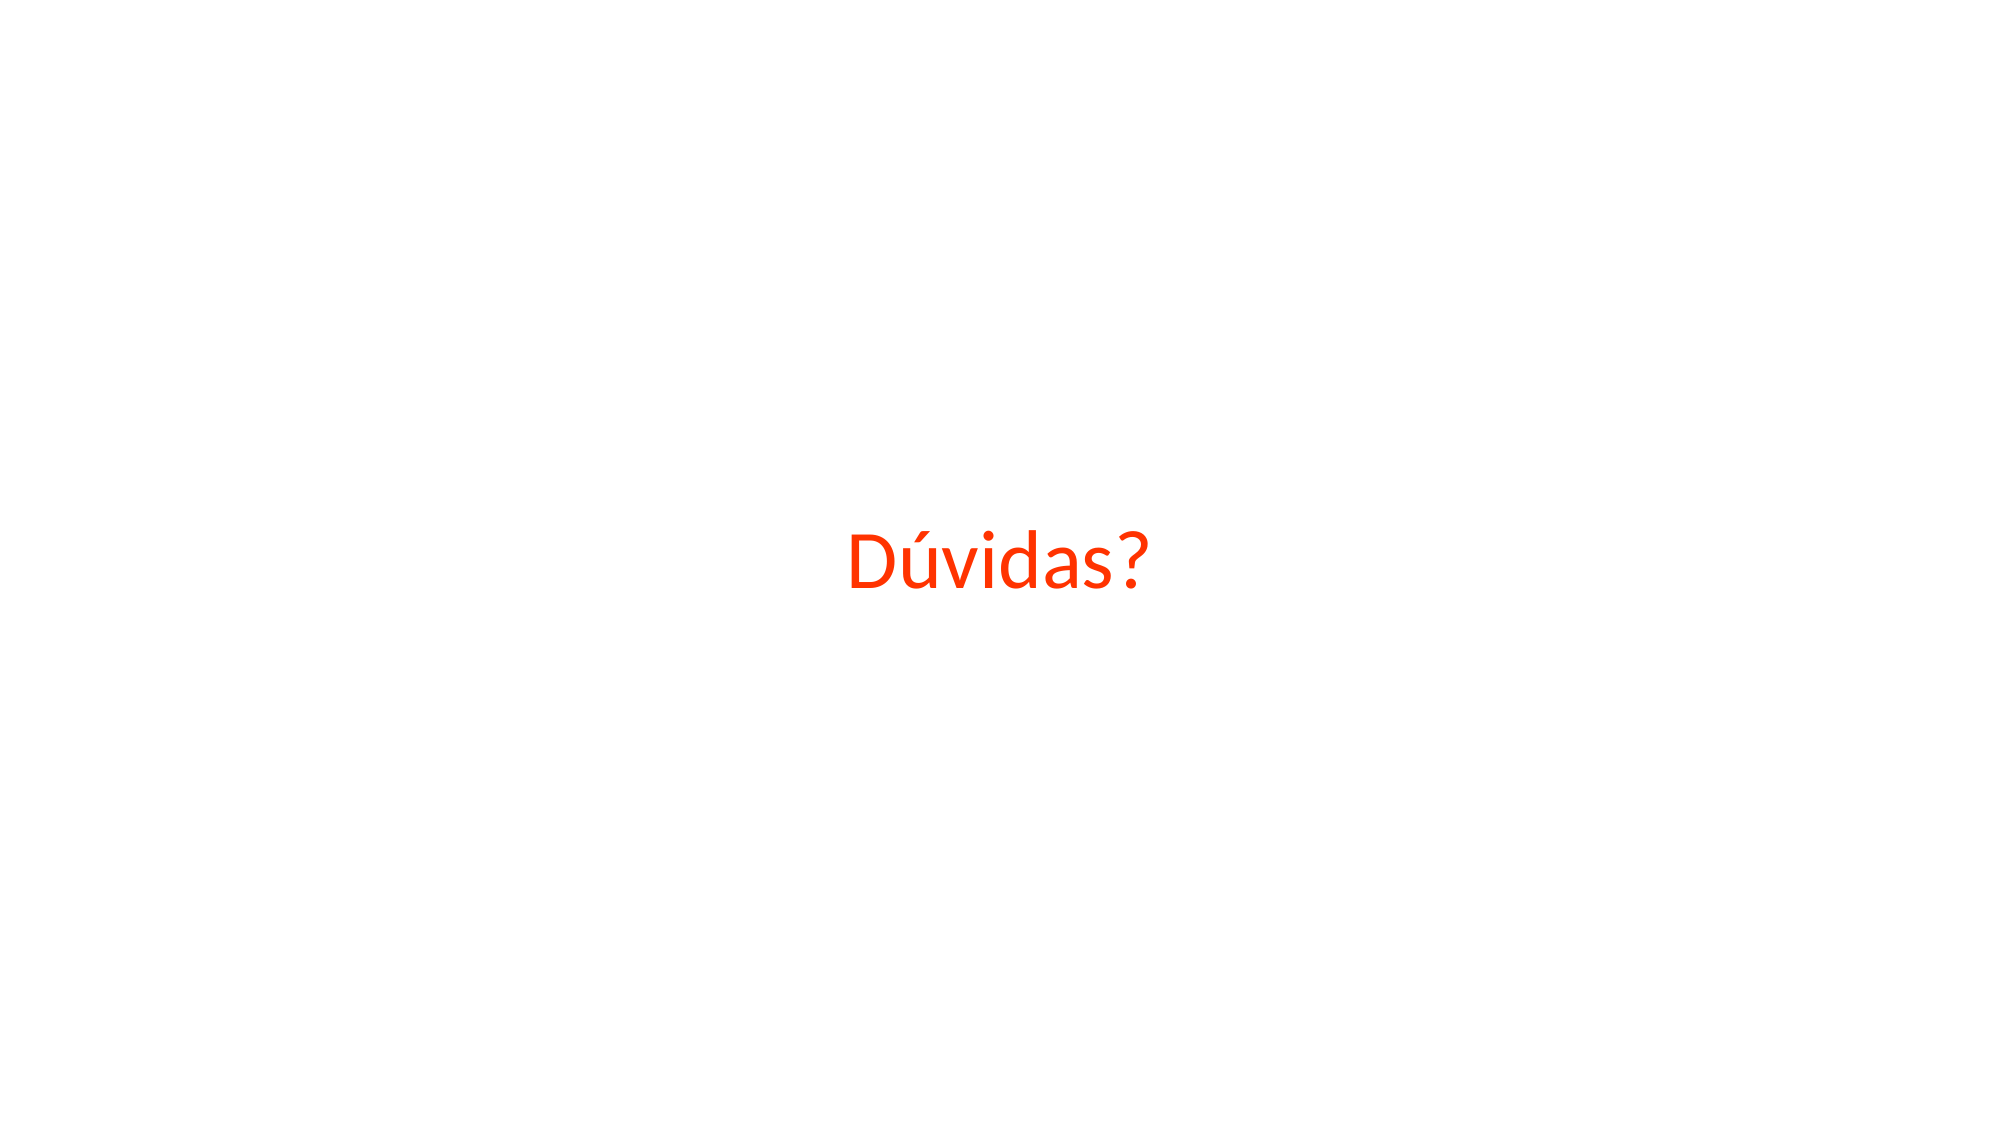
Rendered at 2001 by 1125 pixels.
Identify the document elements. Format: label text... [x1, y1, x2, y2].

list Dúvidas? [137, 110, 1863, 1014]
